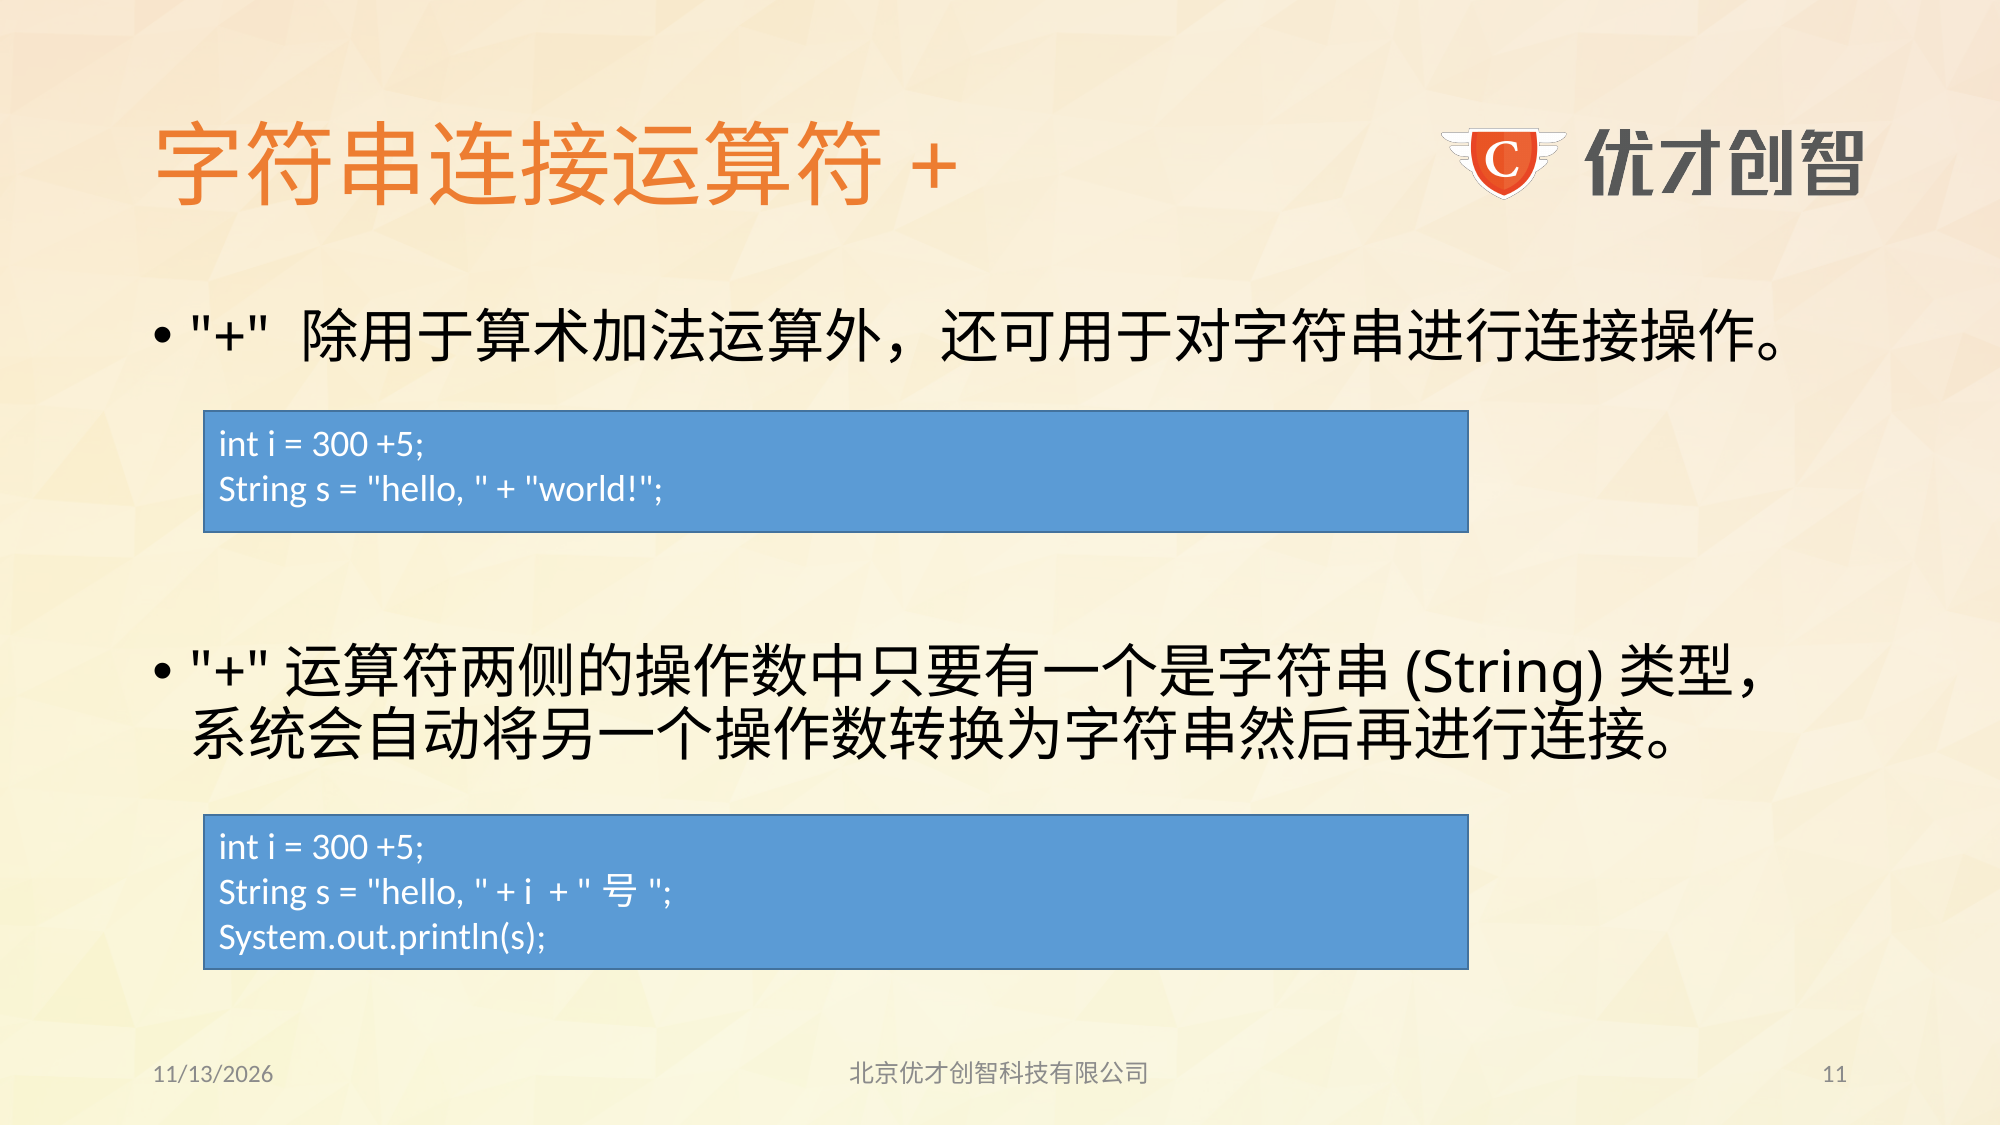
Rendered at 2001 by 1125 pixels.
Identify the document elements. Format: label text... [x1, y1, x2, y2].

text_box int i = 300 +5; String s = "hello, " + i + "号"; System.out.println(s); [203, 814, 1469, 970]
text_box int i = 300 +5; String s = "hello, " + "world!"; [203, 410, 1469, 533]
footer 北京优才创智科技有限公司 [662, 1042, 1338, 1103]
picture [1441, 128, 1863, 200]
list "+" 除用于算术加法运算外，还可用于对字符串进行连接操作。 "+"运算符两侧的操作数中只要有一个是字符串(String)类型，系统会自动将另一个操作数转换为字符串然后再进行连接。 [137, 299, 1863, 1014]
slide_number 10 [1412, 1042, 1863, 1103]
title 字符串连接运算符+ [137, 59, 1441, 278]
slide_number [137, 1042, 588, 1103]
